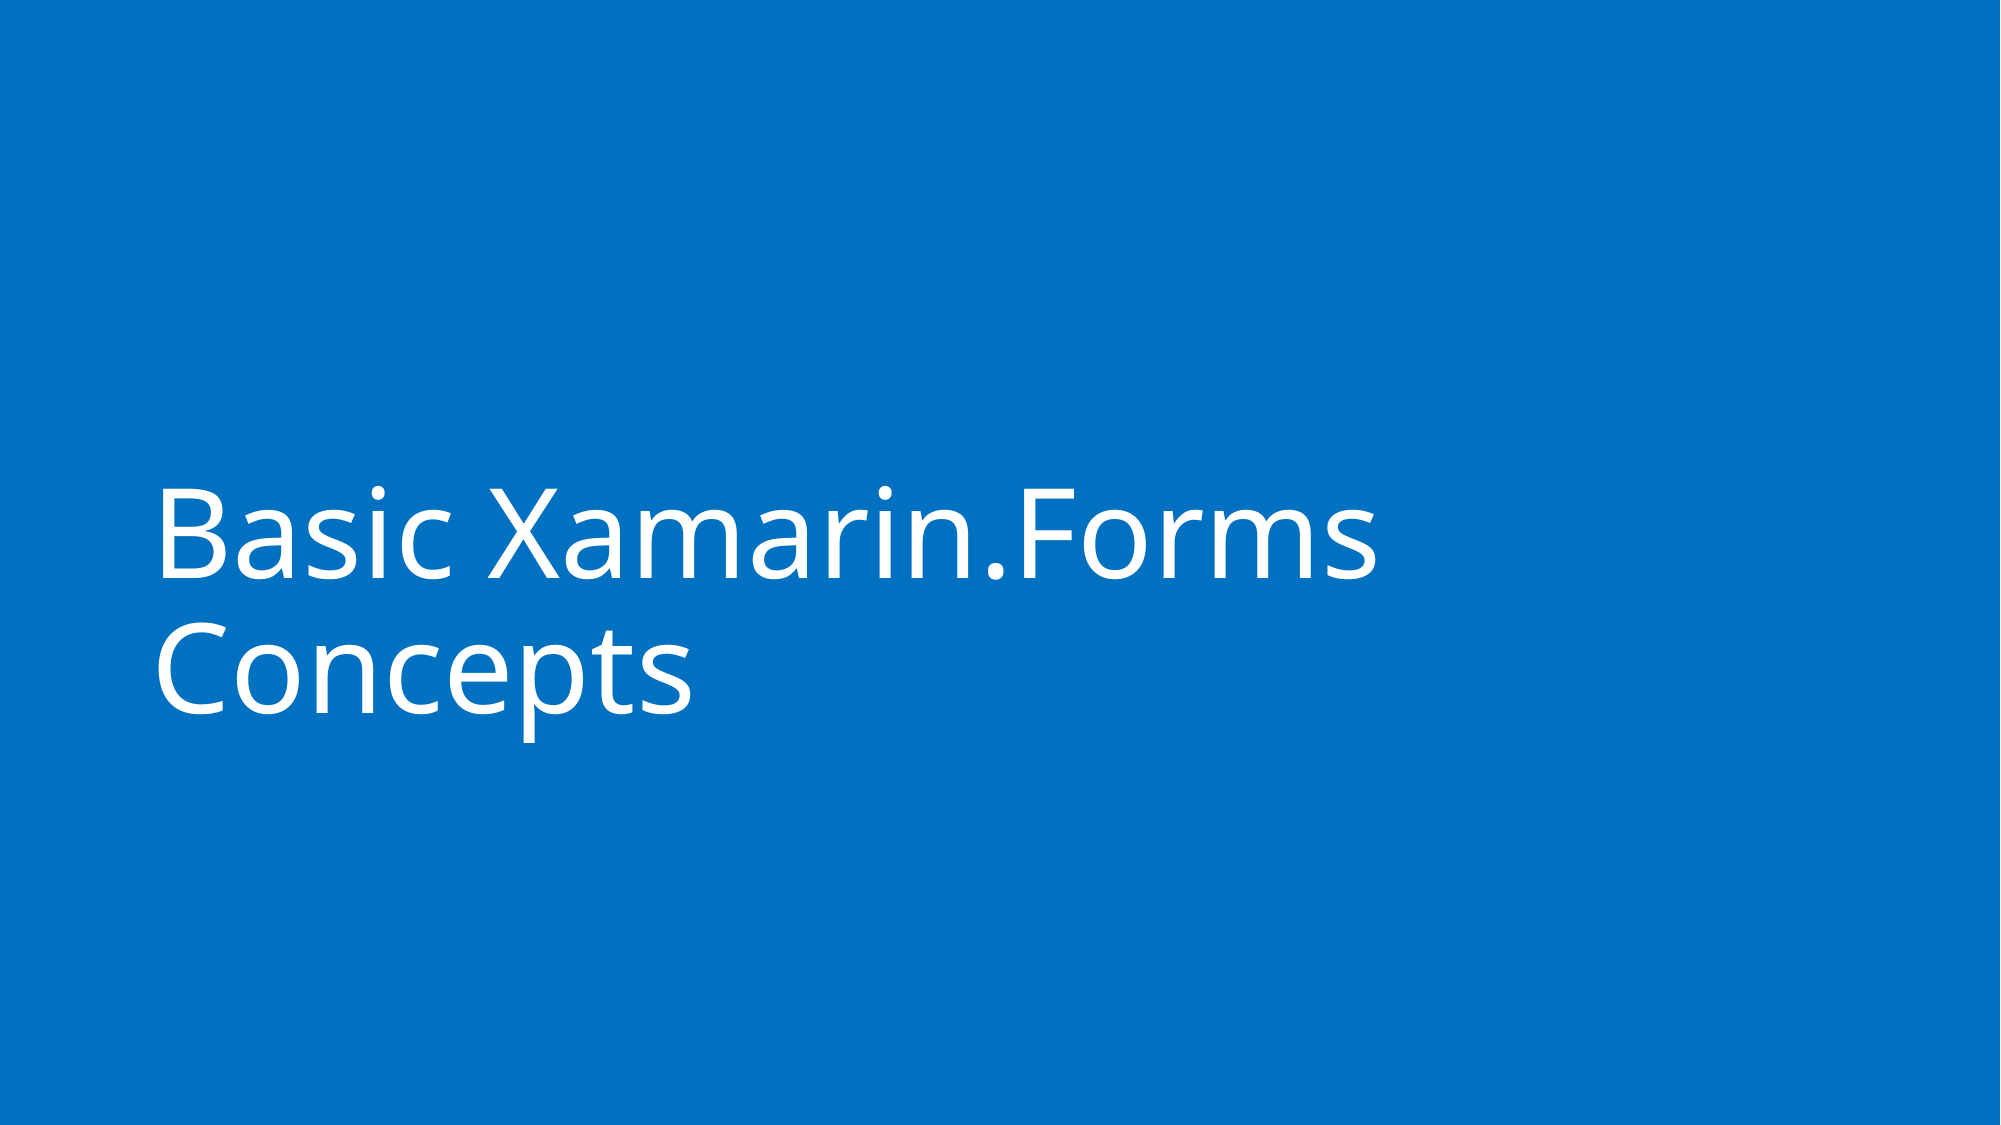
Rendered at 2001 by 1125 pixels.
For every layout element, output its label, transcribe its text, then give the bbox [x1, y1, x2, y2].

title Basic Xamarin.Forms Concepts [136, 280, 1862, 749]
